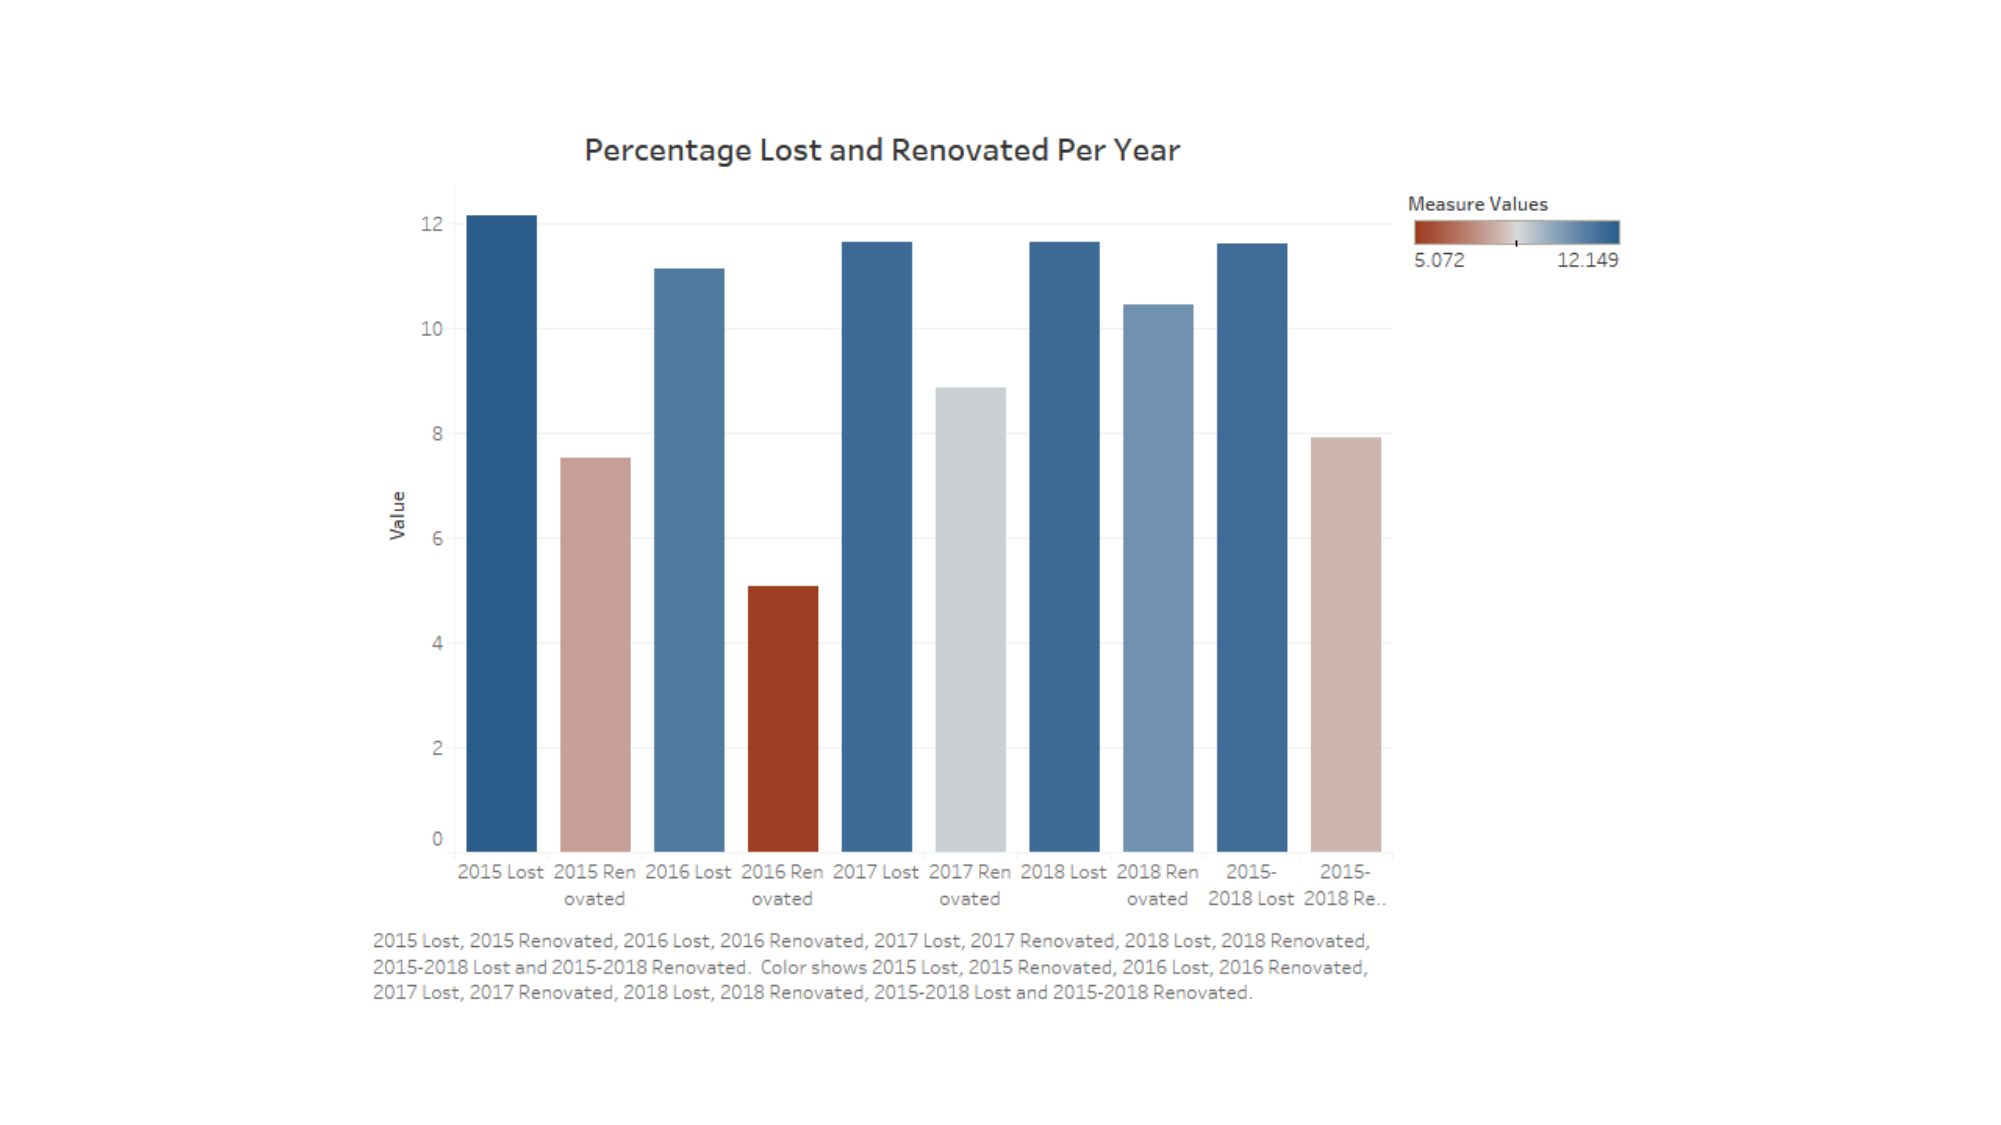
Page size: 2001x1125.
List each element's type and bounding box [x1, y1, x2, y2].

picture [373, 117, 1627, 1008]
